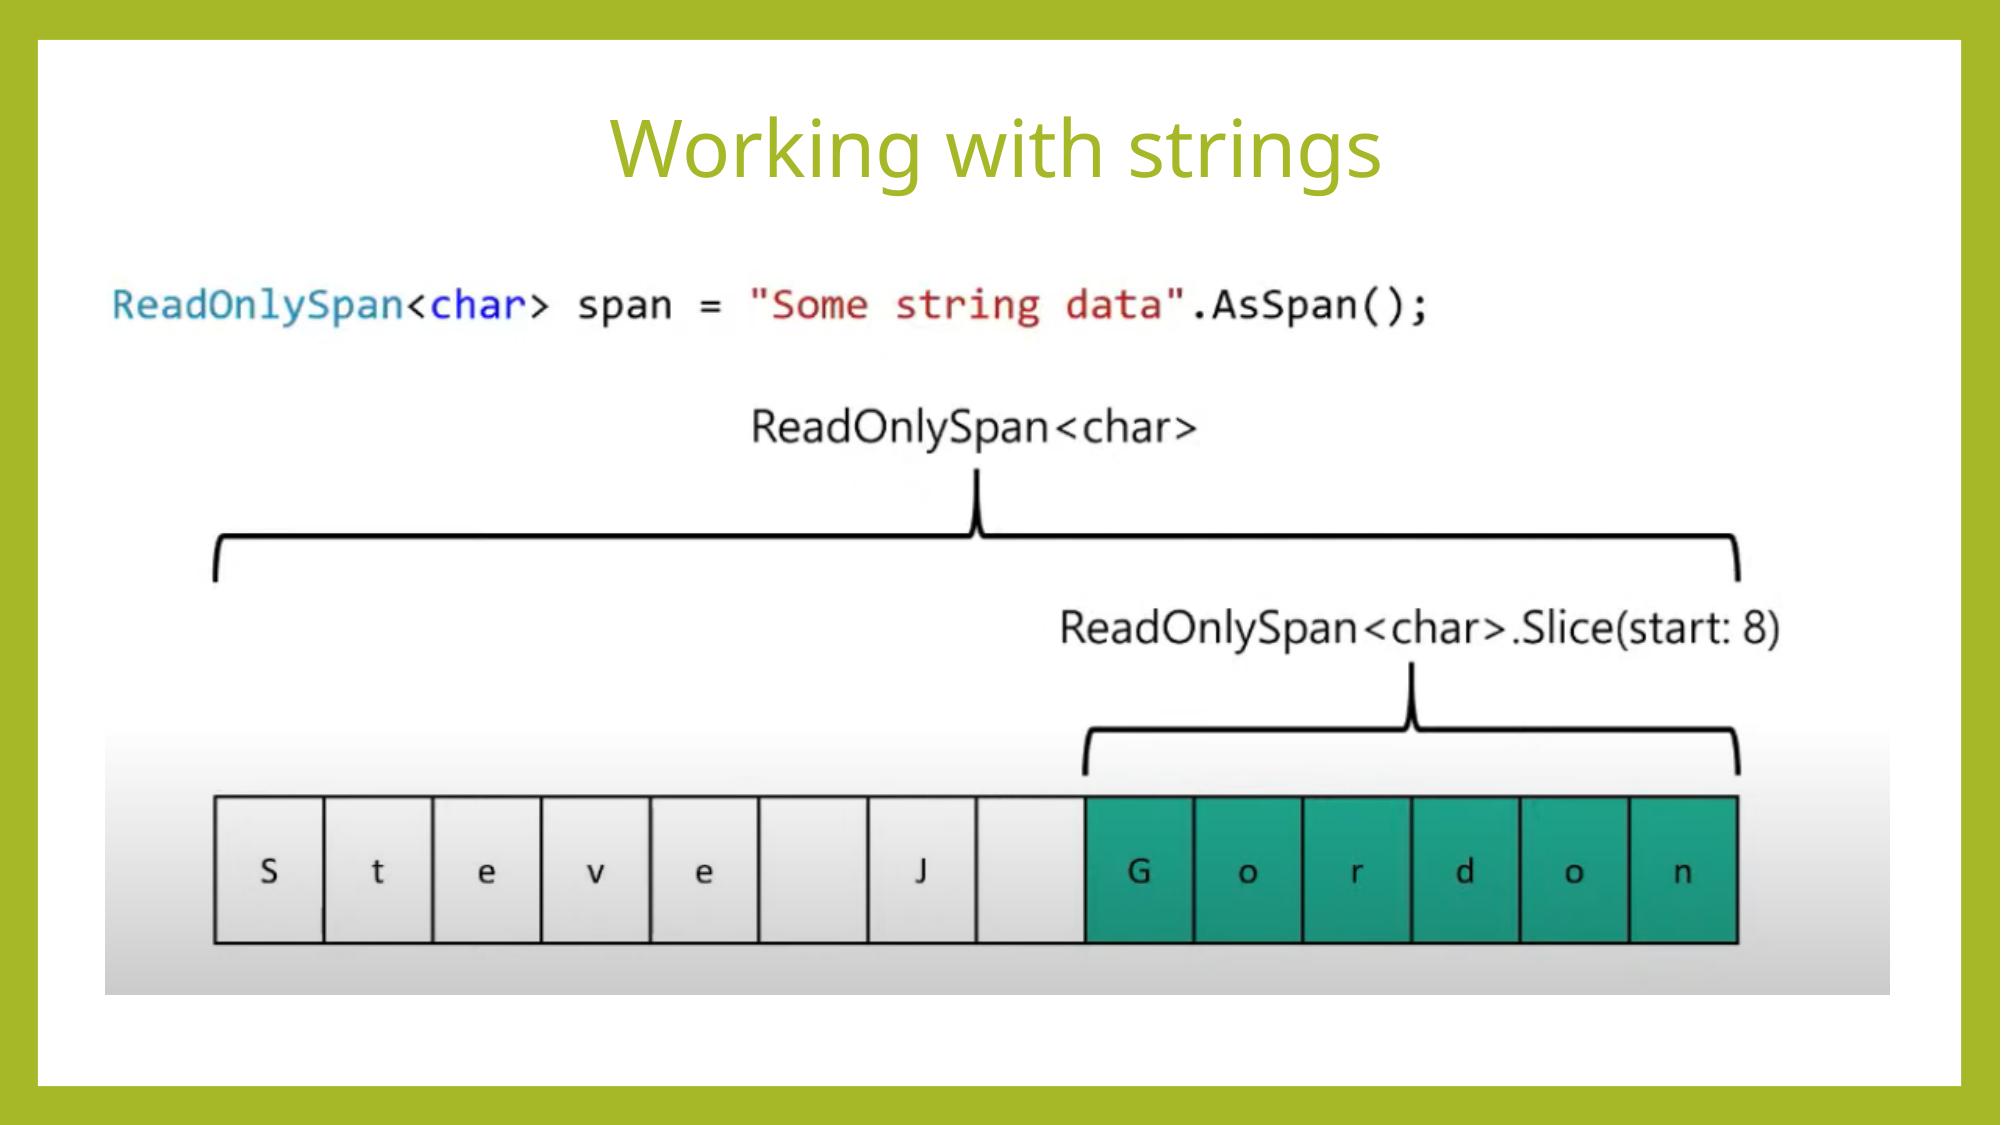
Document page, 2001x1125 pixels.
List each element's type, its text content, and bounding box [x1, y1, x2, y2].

title Working with strings [187, 99, 1808, 203]
picture [104, 240, 1890, 995]
